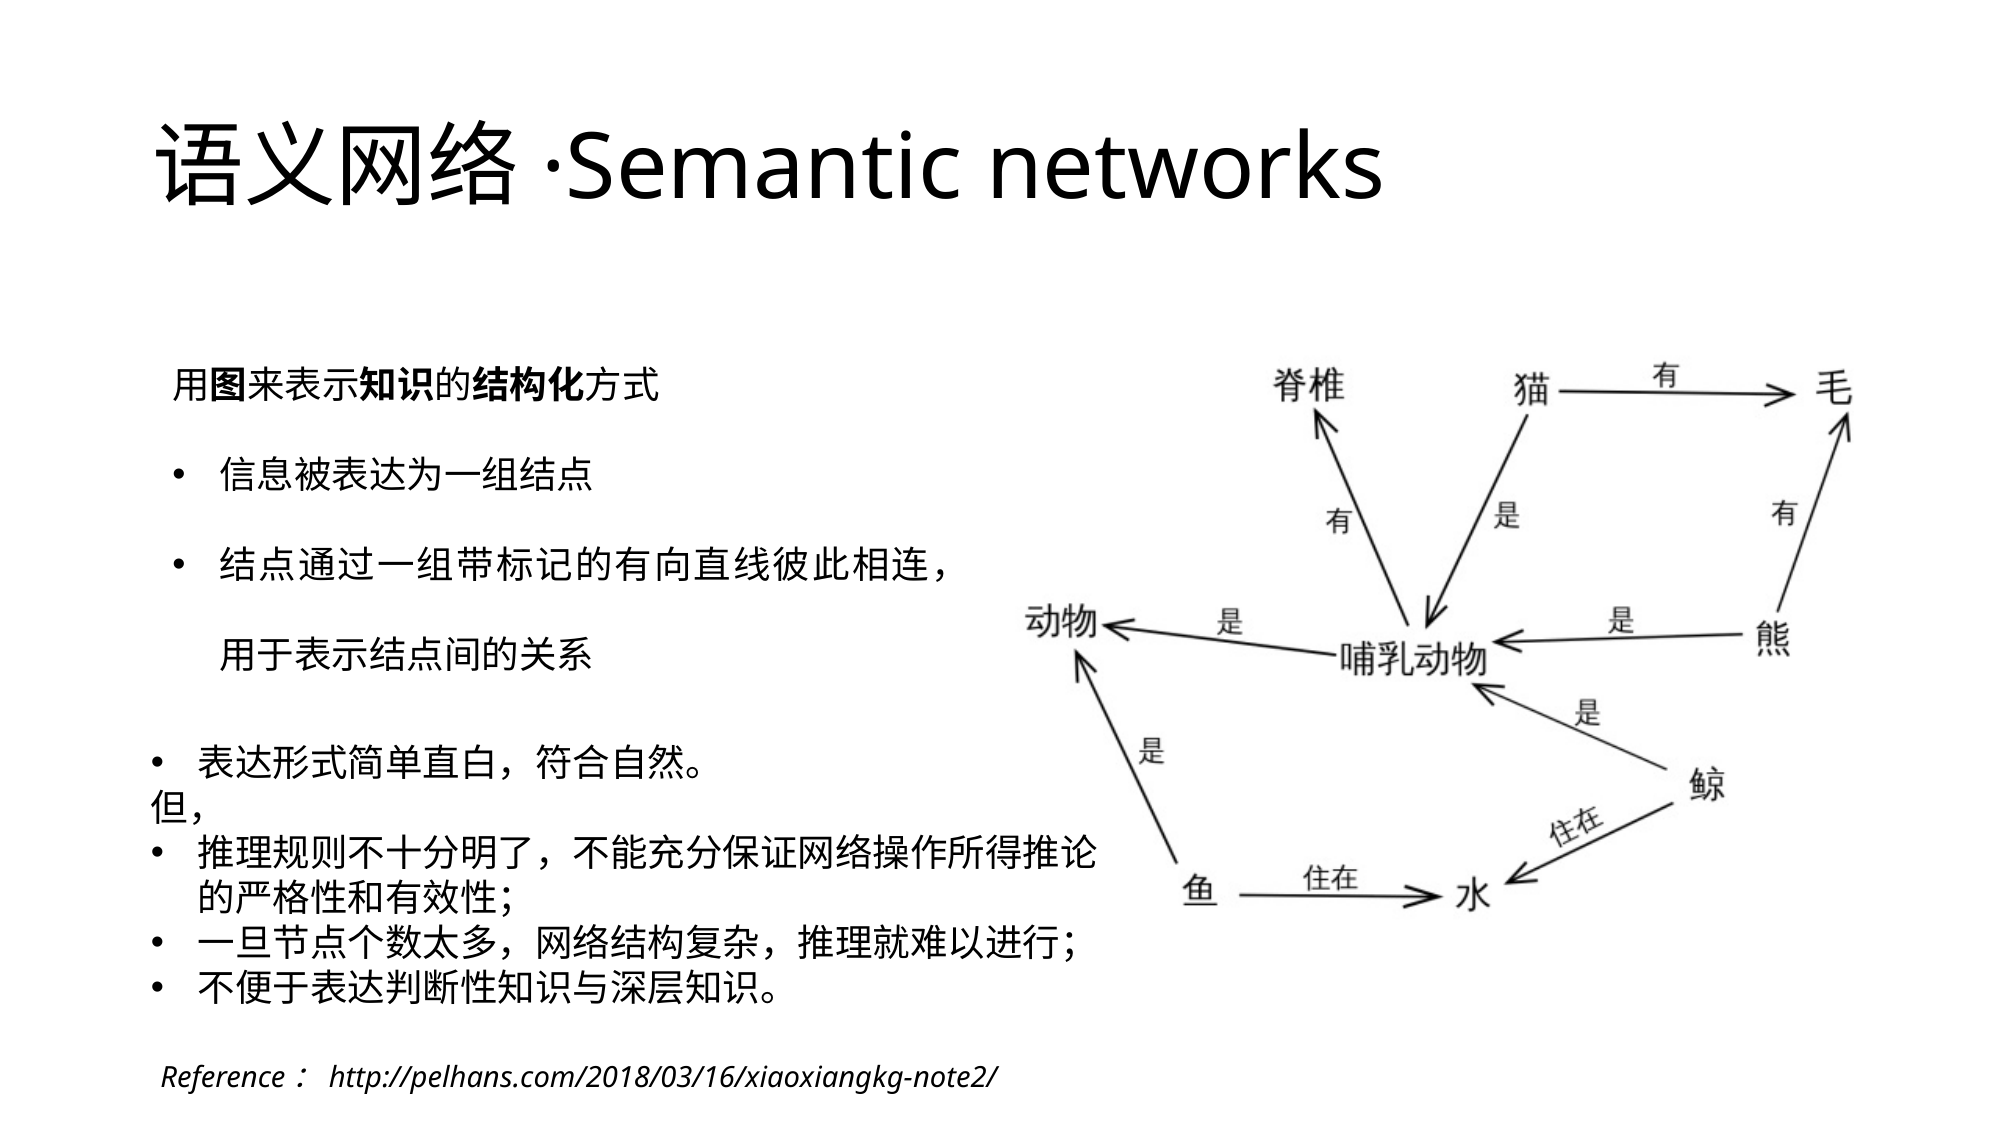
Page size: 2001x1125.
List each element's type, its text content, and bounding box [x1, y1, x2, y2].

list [966, 344, 1904, 929]
text_box 用图来表示知识的结构化方式 信息被表达为一组结点 结点通过一组带标记的有向直线彼此相连，用于表示结点间的关系 [157, 308, 947, 684]
title 语义网络·Semantic networks [137, 59, 1863, 278]
text_box 表达形式简单直白，符合自然。 但， 推理规则不十分明了，不能充分保证网络操作所得推论的严格性和有效性； 一旦节点个数太多，网络结构复杂，推理就难以进行； 不便于表达判断性知识与深层知识。 [136, 731, 1137, 1017]
text_box Reference：http://pelhans.com/2018/03/16/xiaoxiangkg-note2/ [145, 1050, 1013, 1101]
